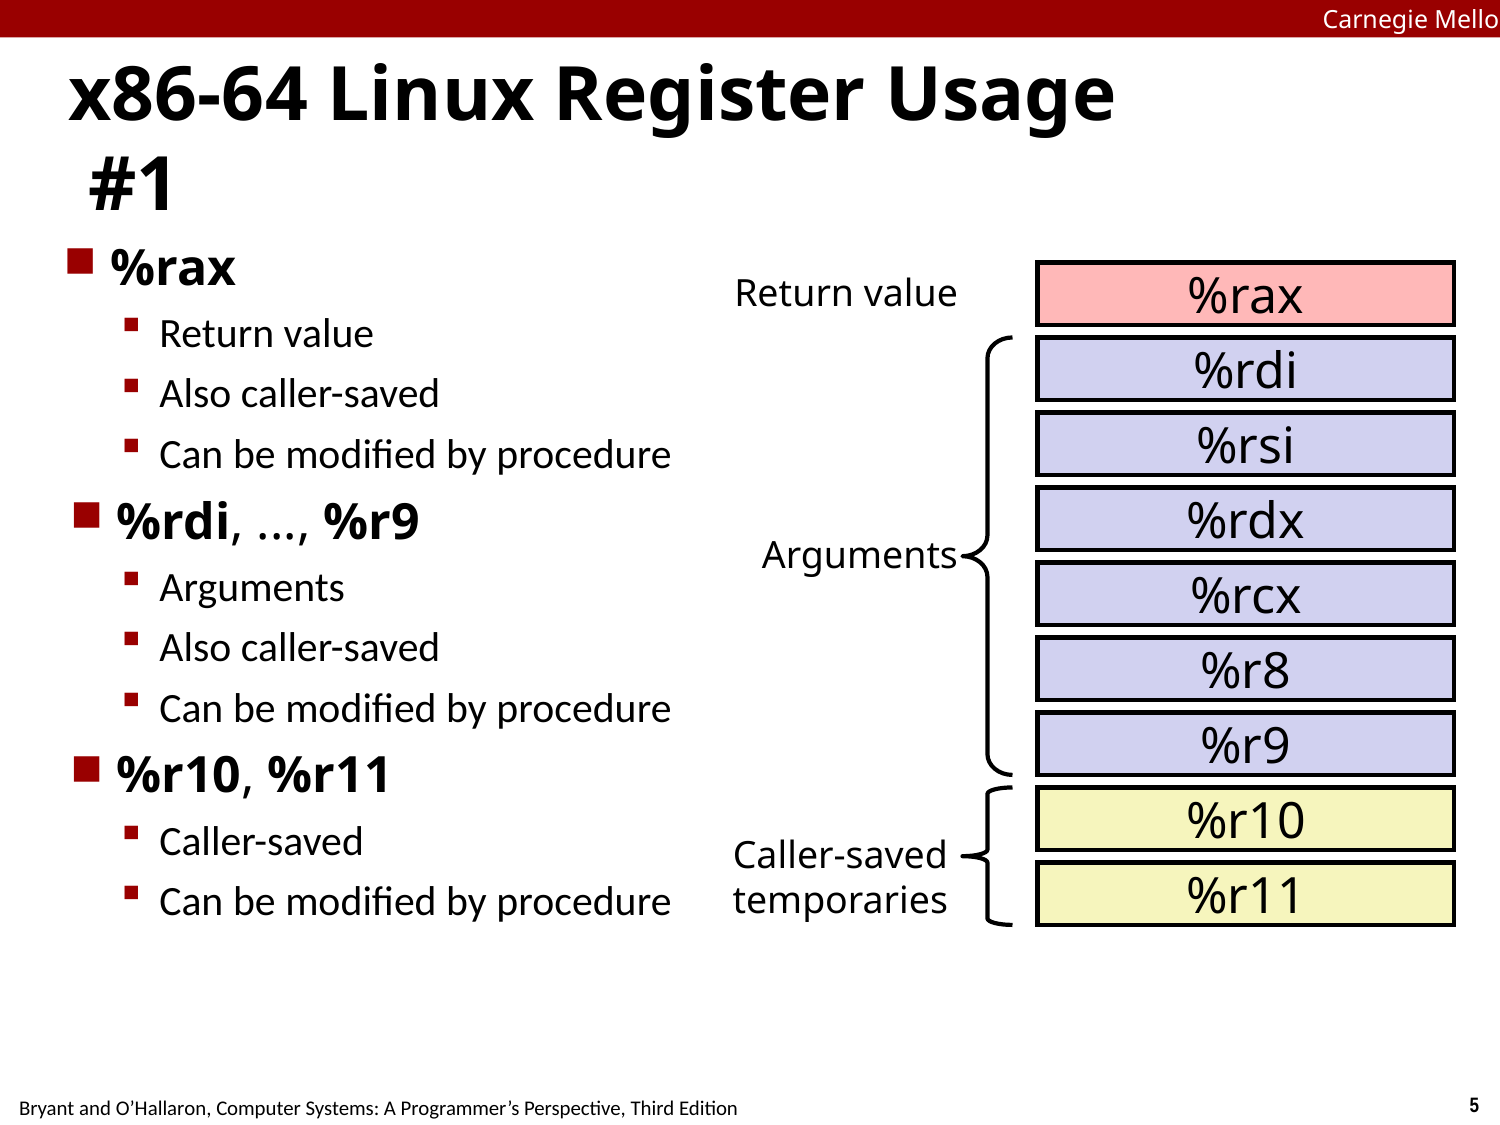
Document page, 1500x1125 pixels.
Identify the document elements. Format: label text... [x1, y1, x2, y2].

text_box %rax [1037, 262, 1455, 325]
text_box [965, 337, 1013, 775]
list %rax Return value Also caller-saved Can be modified by procedure %rdi, ..., %r9 Arguments Also caller-saved Can be modified by procedure %r10, %r11 Caller-saved Can be modified by procedure [62, 228, 730, 1122]
text_box %r10 [1037, 787, 1455, 850]
title x86-64 Linux Register Usage #1 [62, 41, 1126, 230]
text_box [962, 787, 1013, 925]
text_box Return value [728, 262, 965, 320]
text_box Arguments [755, 524, 965, 583]
text_box %rdx [1037, 487, 1455, 550]
text_box %r9 [1037, 712, 1455, 775]
text_box %r8 [1037, 637, 1455, 700]
text_box Caller-saved temporaries [726, 824, 955, 928]
text_box [0, 0, 1500, 38]
text_box %rdi [1037, 337, 1455, 400]
text_box Carnegie Mellon [1322, 3, 1500, 33]
text_box %rsi [1037, 412, 1455, 475]
text_box %rcx [1037, 562, 1455, 625]
text_box %r11 [1037, 862, 1455, 925]
